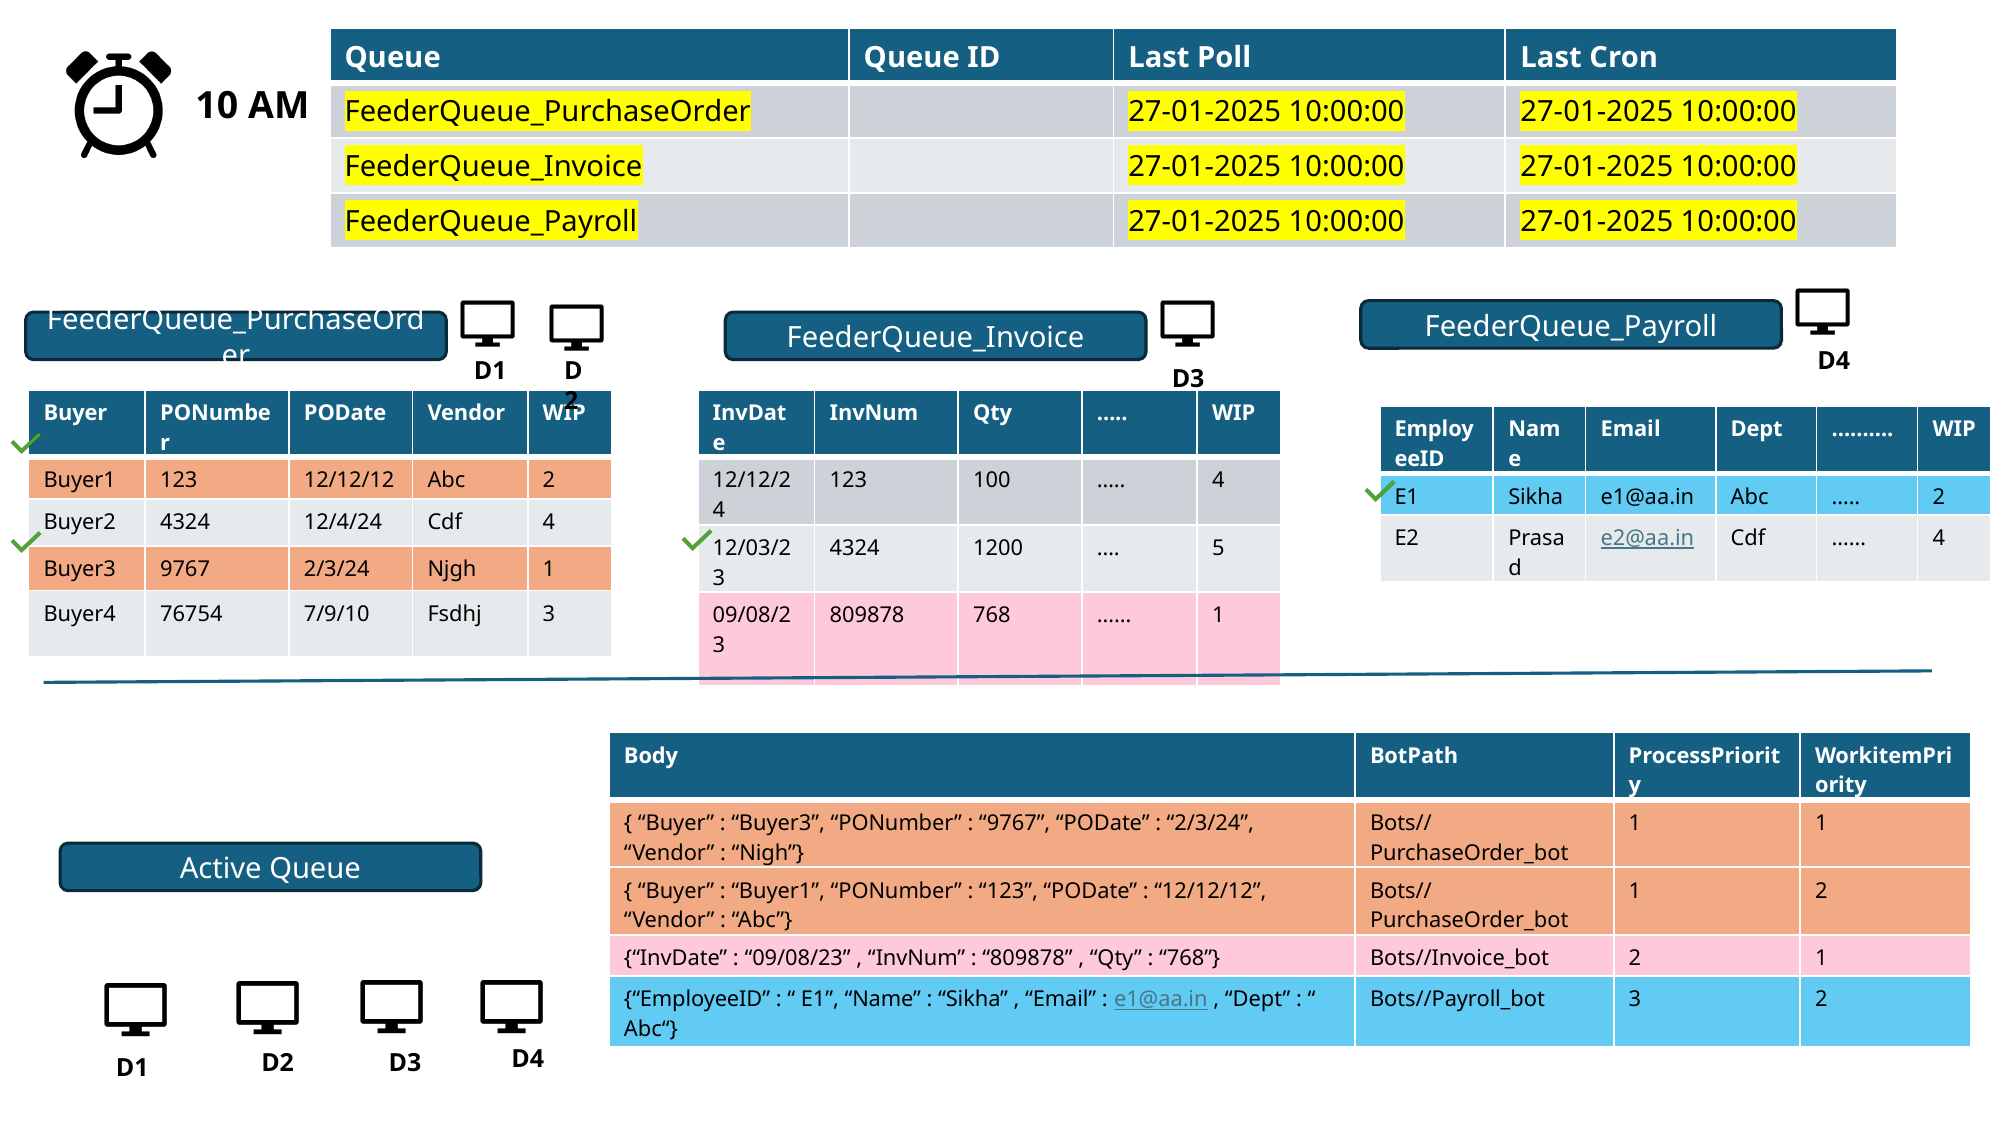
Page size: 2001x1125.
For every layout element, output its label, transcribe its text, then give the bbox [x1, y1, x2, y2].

table_cell 2 [1801, 977, 1970, 1046]
table_header Body [610, 733, 1354, 797]
table_cell Abc [413, 460, 527, 498]
table_cell Bots//Payroll_bot [1356, 977, 1613, 1046]
table_cell 1 [1615, 868, 1799, 934]
table_header Qty [959, 391, 1081, 454]
table_cell 12/03/23 [699, 526, 814, 591]
text_box D1 [101, 1048, 164, 1089]
table_cell ….. [1817, 476, 1917, 514]
table_cell 100 [959, 460, 1081, 524]
table_header WIP [1198, 391, 1280, 454]
table_cell FeederQueue_Invoice [331, 139, 848, 192]
table_header Vendor [413, 391, 527, 454]
table_cell 5 [1198, 526, 1280, 591]
table_cell 1 [1801, 803, 1970, 866]
table_cell FeederQueue_Payroll [331, 194, 848, 247]
text_box D3 [373, 1038, 436, 1084]
table_cell Buyer3 [29, 547, 144, 590]
table_cell Fsdhj [413, 591, 527, 656]
picture [681, 523, 714, 557]
table_cell [850, 139, 1113, 192]
table_cell FeederQueue_PurchaseOrder [331, 86, 848, 137]
table_header PODate [290, 391, 412, 454]
table_cell Cdf [413, 500, 527, 545]
picture [455, 290, 521, 356]
table_cell Buyer4 [29, 591, 144, 656]
table_cell 12/4/24 [290, 500, 412, 545]
table_header WIP [1918, 407, 1990, 471]
table_cell Bots//PurchaseOrder_bot [1356, 868, 1613, 934]
table_cell 3 [529, 591, 611, 656]
table_cell Cdf [1717, 516, 1816, 581]
table_cell 1200 [959, 526, 1081, 591]
table_cell { “Buyer” : “Buyer1”, “PONumber” : “123”, “PODate” : “12/12/12”, “Vendor” : “Abc”} [610, 868, 1354, 934]
table_header EmployeeID [1381, 407, 1492, 471]
table_header Last Cron [1506, 29, 1896, 80]
picture [229, 969, 306, 1046]
table_cell 4 [1198, 460, 1280, 524]
picture [9, 426, 43, 460]
text_box FeederQueue_PurchaseOrder [24, 310, 448, 362]
table_cell 4324 [815, 526, 957, 591]
table_cell 3 [1615, 977, 1799, 1046]
table_cell 27-01-2025 10:00:00 [1114, 194, 1504, 247]
table_cell {“EmployeeID” : “ E1”, “Name” : “Sikha” , “Email” : e1@aa.in , “Dept” : “ Abc“} [610, 977, 1354, 1046]
table_cell 27-01-2025 10:00:00 [1506, 194, 1896, 247]
table_cell 4324 [146, 500, 288, 545]
text_box 10 AM [195, 73, 361, 134]
table_cell [850, 86, 1113, 137]
table_cell 27-01-2025 10:00:00 [1506, 86, 1896, 137]
table_cell 2 [1801, 868, 1970, 934]
table_header ProcessPriority [1615, 733, 1799, 797]
table_cell 768 [959, 593, 1081, 670]
text_box D2 [549, 347, 611, 422]
table_cell …… [1817, 516, 1917, 581]
text_box D3 [1157, 356, 1220, 389]
table_cell 2/3/24 [290, 547, 412, 590]
table_cell Buyer1 [29, 460, 144, 498]
table_header Dept [1717, 407, 1816, 471]
text_box D2 [246, 1038, 310, 1084]
picture [98, 972, 174, 1048]
table_cell [850, 194, 1113, 247]
text_box Active Queue [58, 841, 483, 893]
table_cell Bots//PurchaseOrder_bot [1356, 803, 1613, 866]
table_header Name [1494, 407, 1585, 471]
table_header Last Poll [1114, 29, 1504, 80]
table_cell Bots//Invoice_bot [1356, 936, 1613, 975]
table_cell 809878 [815, 593, 957, 670]
table_cell …… [1083, 593, 1196, 670]
table_cell {“InvDate” : “09/08/23” , “InvNum” : “809878” , “Qty” : “768”} [610, 936, 1354, 975]
table_cell …. [1083, 526, 1196, 591]
table_cell 2 [529, 460, 611, 498]
table_cell Abc [1717, 476, 1816, 514]
picture [544, 294, 610, 361]
table_cell 76754 [146, 591, 288, 656]
table_cell 4 [1918, 516, 1990, 581]
table_header BotPath [1356, 733, 1613, 797]
table_cell 27-01-2025 10:00:00 [1506, 139, 1896, 192]
text_box FeederQueue_Payroll [1359, 299, 1784, 350]
table_header PONumber [146, 391, 288, 454]
table_cell e2@aa.in [1586, 516, 1715, 581]
table_header Buyer [29, 391, 144, 454]
table_cell 4 [529, 500, 611, 545]
table_cell 123 [815, 460, 957, 524]
text_box D1 [459, 347, 522, 392]
table_cell 12/12/24 [699, 460, 814, 524]
table_cell 1 [1615, 803, 1799, 866]
picture [43, 27, 195, 181]
table_cell 1 [1801, 936, 1970, 975]
table_cell { “Buyer” : “Buyer3”, “PONumber” : “9767”, “PODate” : “2/3/24”, “Vendor” : “Nigh”} [610, 803, 1354, 866]
table_cell Buyer2 [29, 500, 144, 545]
text_box D4 [496, 1035, 560, 1081]
table_cell E2 [1381, 516, 1492, 581]
table_cell 27-01-2025 10:00:00 [1114, 139, 1504, 192]
table_header Email [1586, 407, 1715, 471]
text_box FeederQueue_Invoice [723, 310, 1148, 362]
picture [474, 968, 550, 1045]
table_cell 27-01-2025 10:00:00 [1114, 86, 1504, 137]
table_cell Njgh [413, 547, 527, 590]
picture [1790, 279, 1856, 345]
table_cell Sikha [1494, 476, 1585, 514]
table_header Queue [331, 29, 848, 80]
table_cell 2 [1918, 476, 1990, 514]
table_cell 7/9/10 [290, 591, 412, 656]
table_header ………. [1817, 407, 1917, 471]
table_cell E1 [1381, 476, 1492, 514]
table_header WIP [529, 391, 611, 454]
table_header ….. [1083, 391, 1196, 454]
picture [9, 525, 43, 559]
text_box D4 [1802, 336, 1866, 382]
table_cell 9767 [146, 547, 288, 590]
table_header InvDate [699, 391, 814, 454]
table_cell 123 [146, 460, 288, 498]
table_header InvNum [815, 391, 957, 454]
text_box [43, 670, 1933, 683]
picture [1363, 475, 1396, 508]
table_header WorkitemPriority [1801, 733, 1970, 797]
table_cell 2 [1615, 936, 1799, 975]
table_cell ….. [1083, 460, 1196, 524]
picture [1154, 290, 1220, 356]
table_header Queue ID [850, 29, 1113, 80]
table_cell 12/12/12 [290, 460, 412, 498]
table_cell 09/08/23 [699, 593, 814, 670]
table_cell 1 [529, 547, 611, 590]
table_cell 1 [1198, 593, 1280, 670]
table_cell Prasad [1494, 516, 1585, 581]
picture [354, 969, 430, 1045]
table_cell e1@aa.in [1586, 476, 1715, 514]
